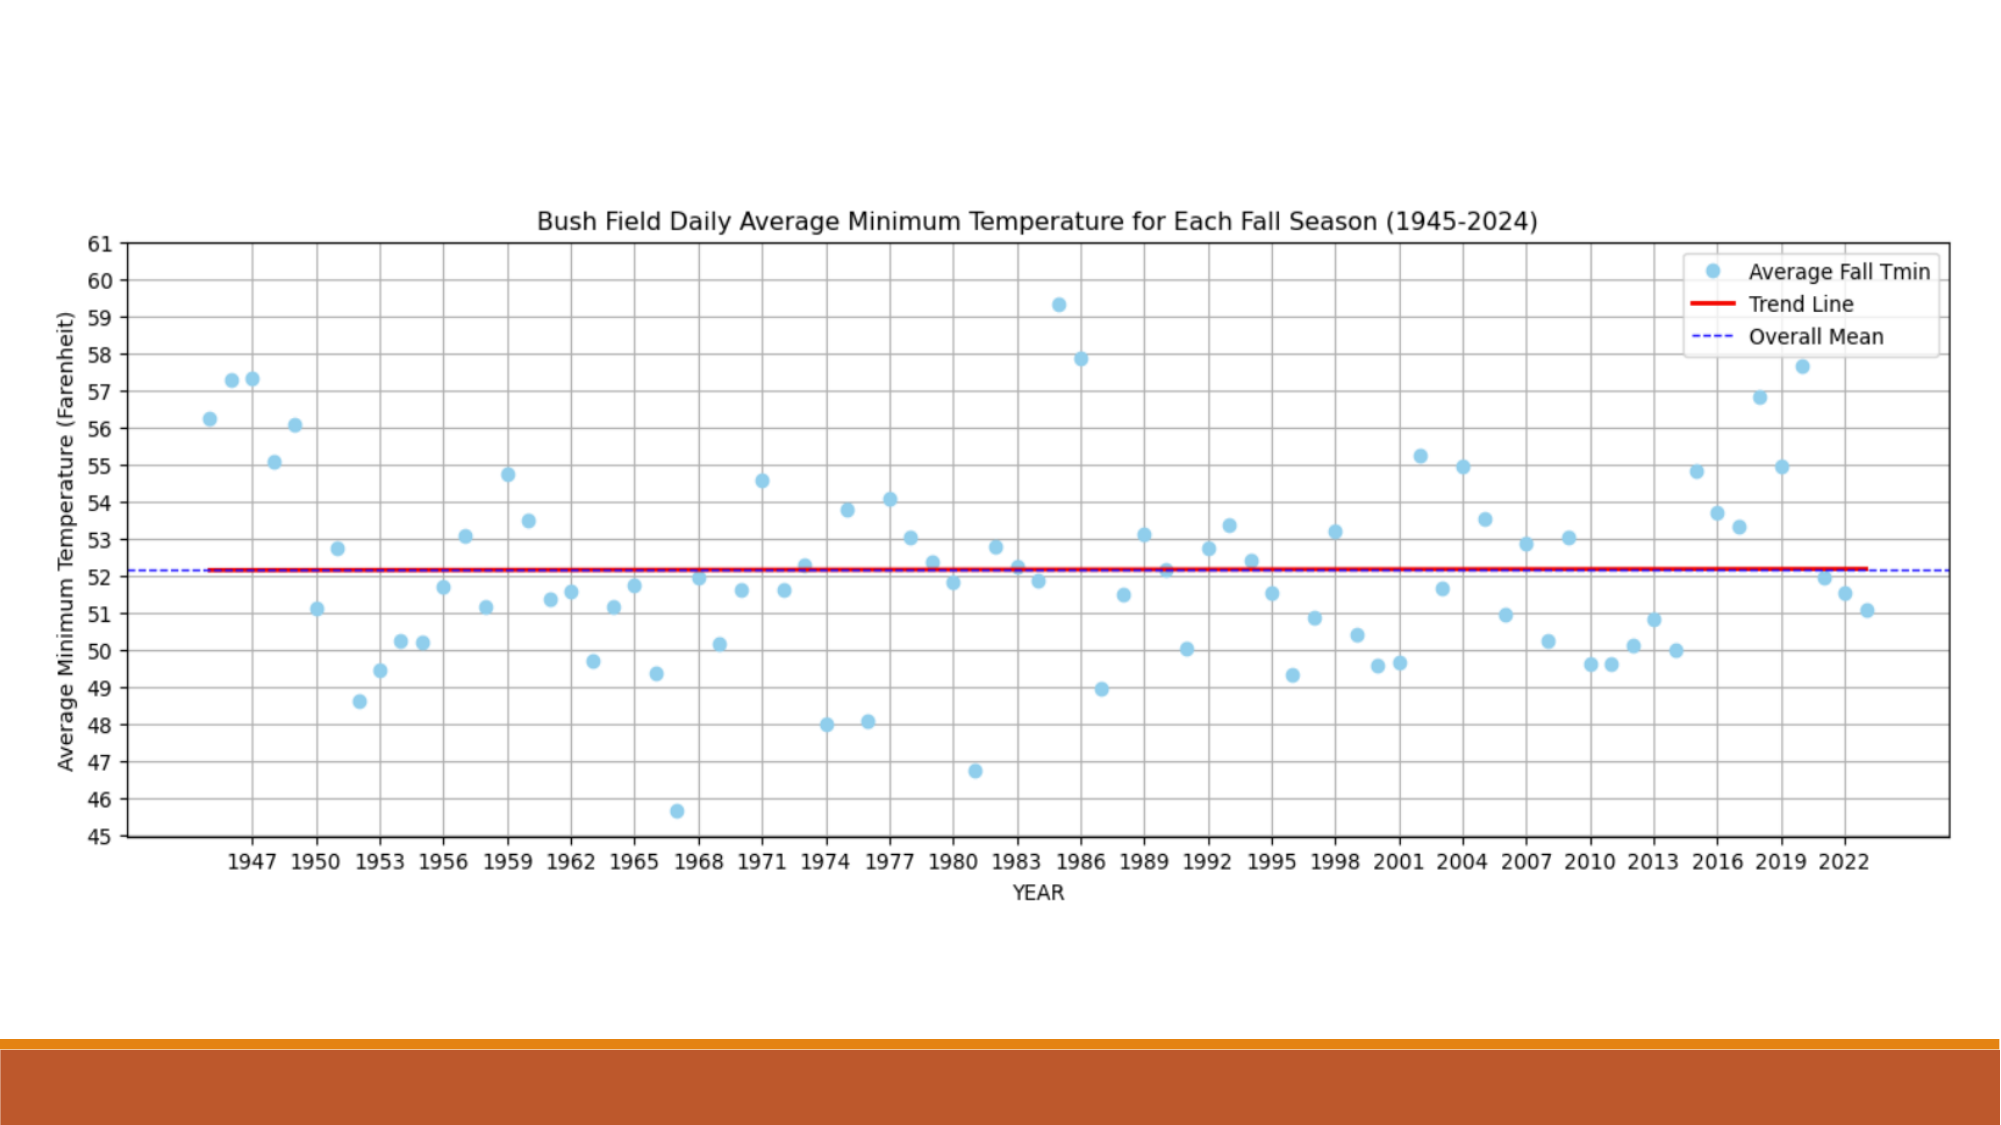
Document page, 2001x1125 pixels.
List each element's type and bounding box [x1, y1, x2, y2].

picture [19, 190, 1981, 916]
